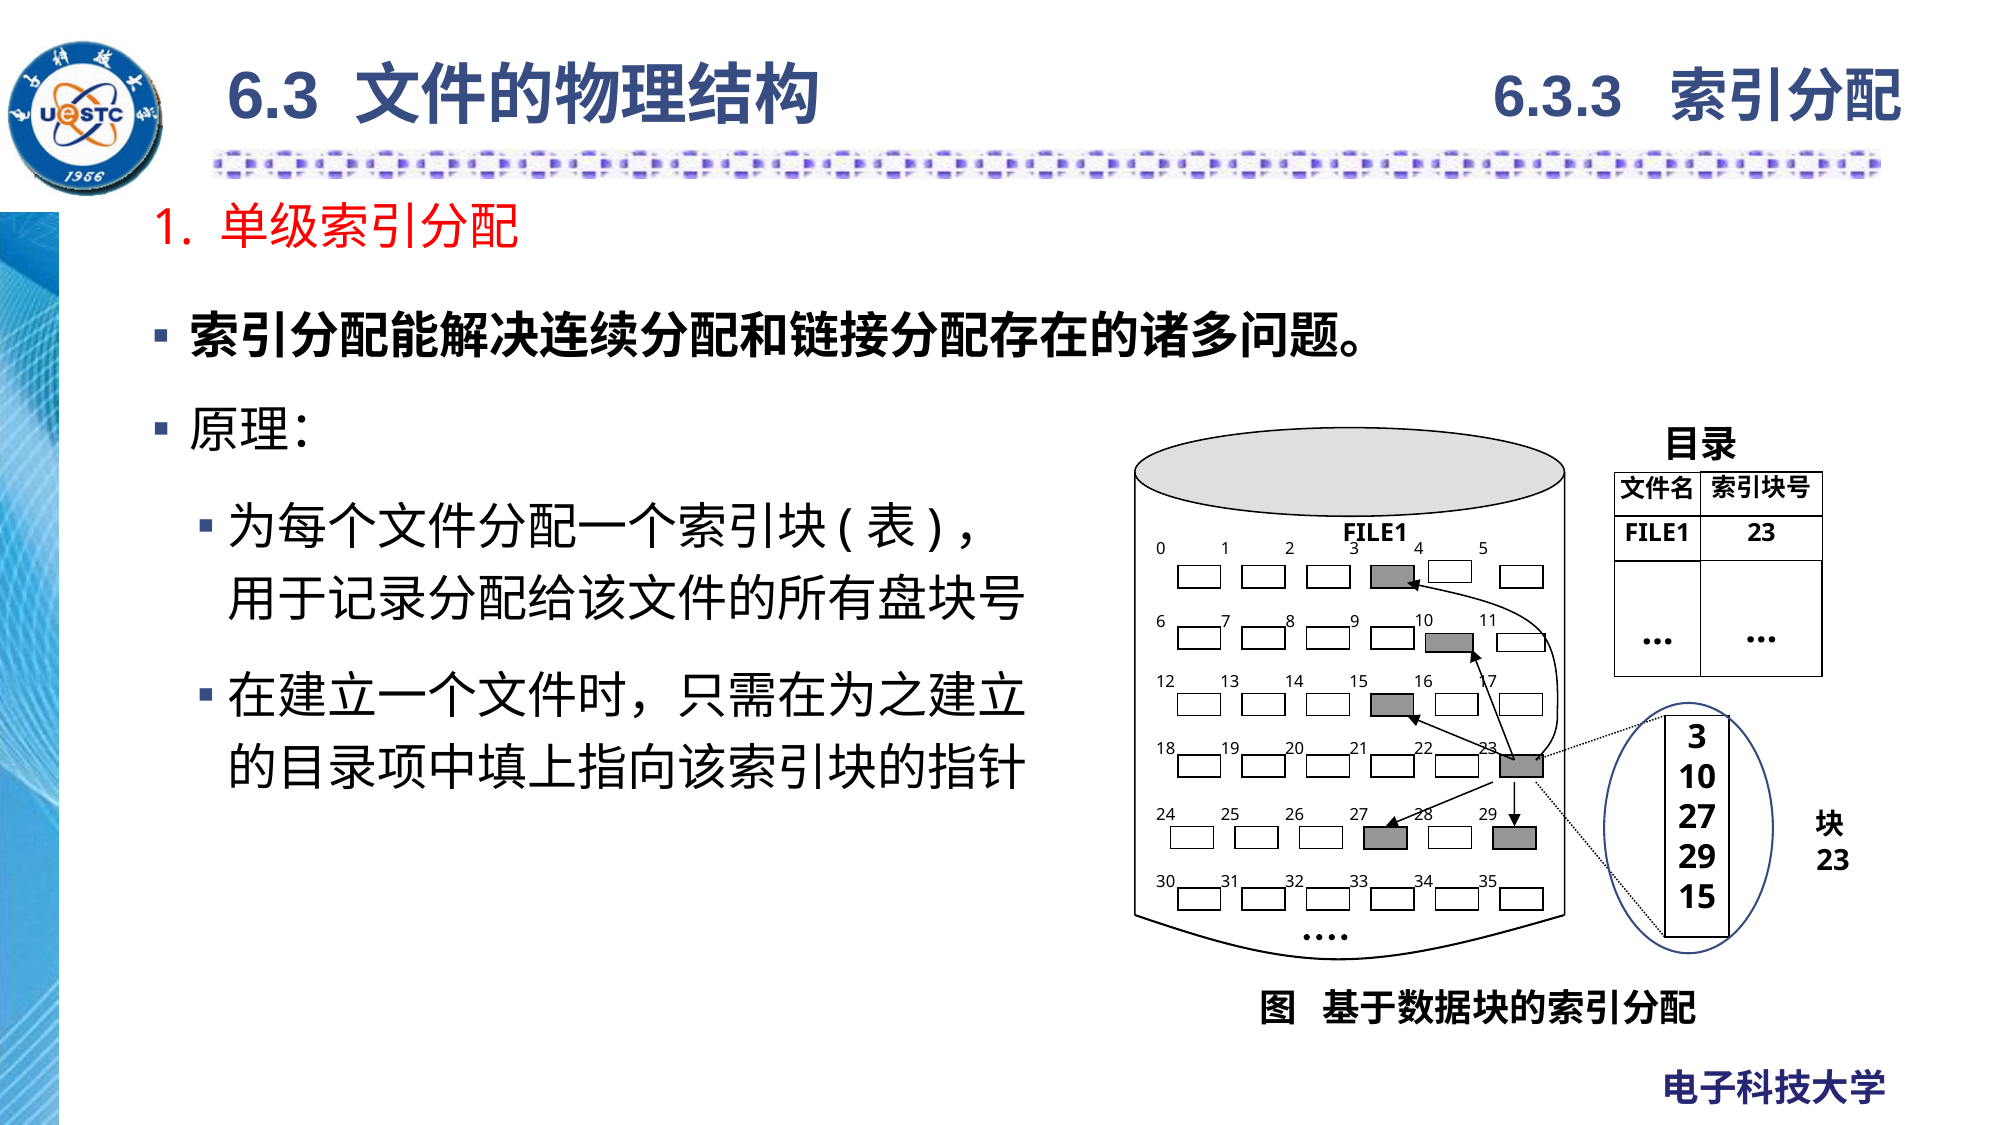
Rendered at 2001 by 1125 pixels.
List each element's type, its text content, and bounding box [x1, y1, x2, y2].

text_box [1134, 420, 1823, 1048]
text_box 原理： 为每个文件分配一个索引块(表)，用于记录分配给该文件的所有盘块号 在建立一个文件时，只需在为之建立的目录项中填上指向该索引块的指针 [137, 378, 1056, 1053]
picture [7, 30, 163, 197]
text_box 6.3 文件的物理结构 [212, 53, 1303, 154]
text_box 块23 [1823, 793, 1882, 889]
picture [0, 212, 59, 1125]
text_box 6.3.3 索引分配 [1478, 58, 1938, 152]
text_box 1. 单级索引分配 索引分配能解决连续分配和链接分配存在的诸多问题。 [137, 174, 1595, 399]
picture [212, 149, 1881, 179]
